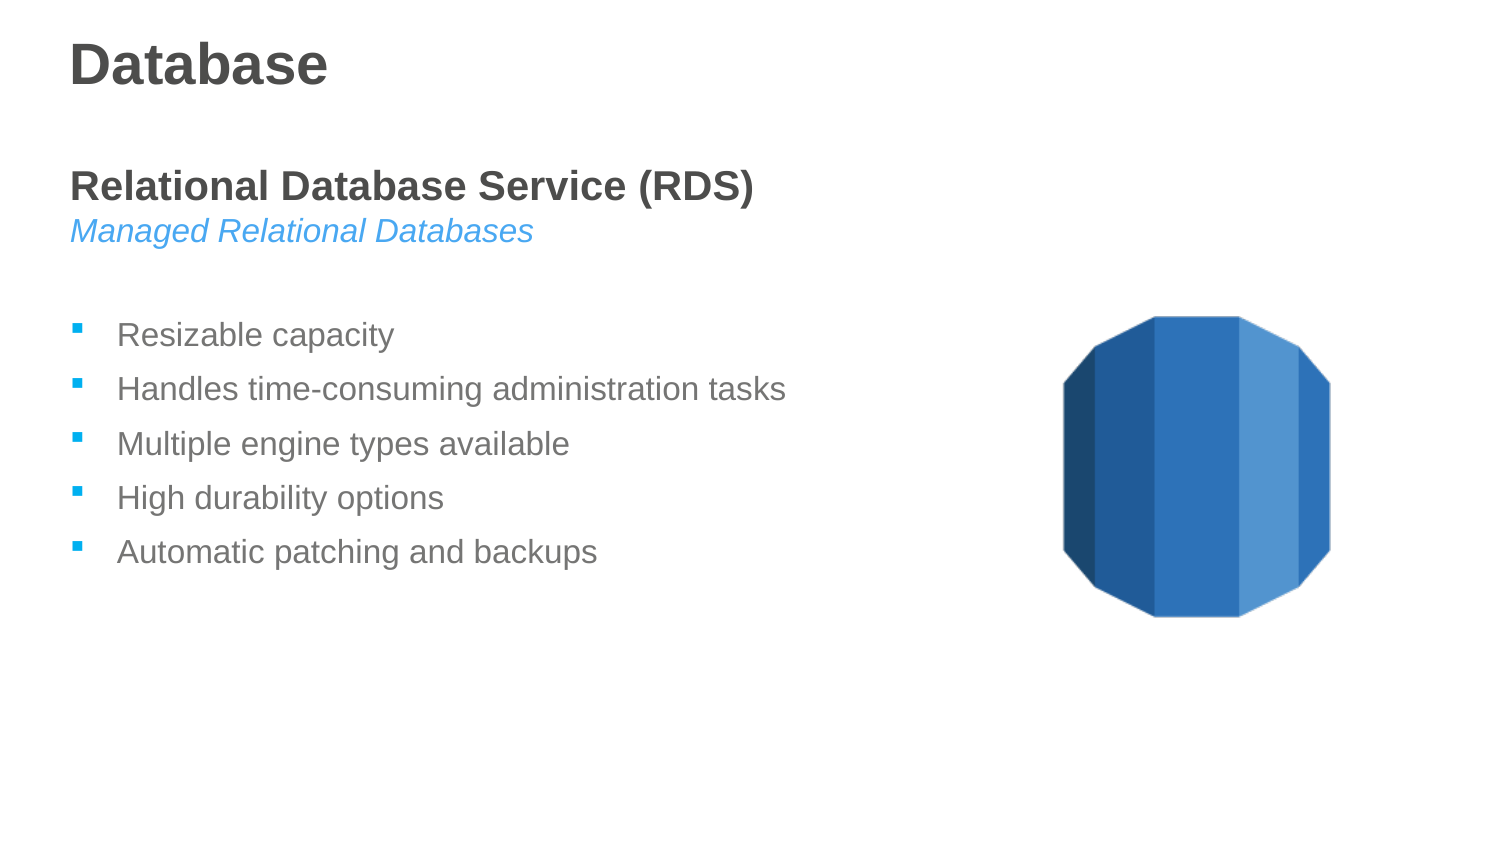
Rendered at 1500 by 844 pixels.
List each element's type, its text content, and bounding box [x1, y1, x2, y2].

text_box Relational Database Service (RDS) Managed Relational Databases [55, 151, 1010, 257]
text_box Database [55, 18, 1402, 109]
picture [1041, 311, 1353, 623]
text_box Resizable capacity Handles time-consuming administration tasks Multiple engine types available High durability options Automatic patching and backups [55, 303, 902, 578]
